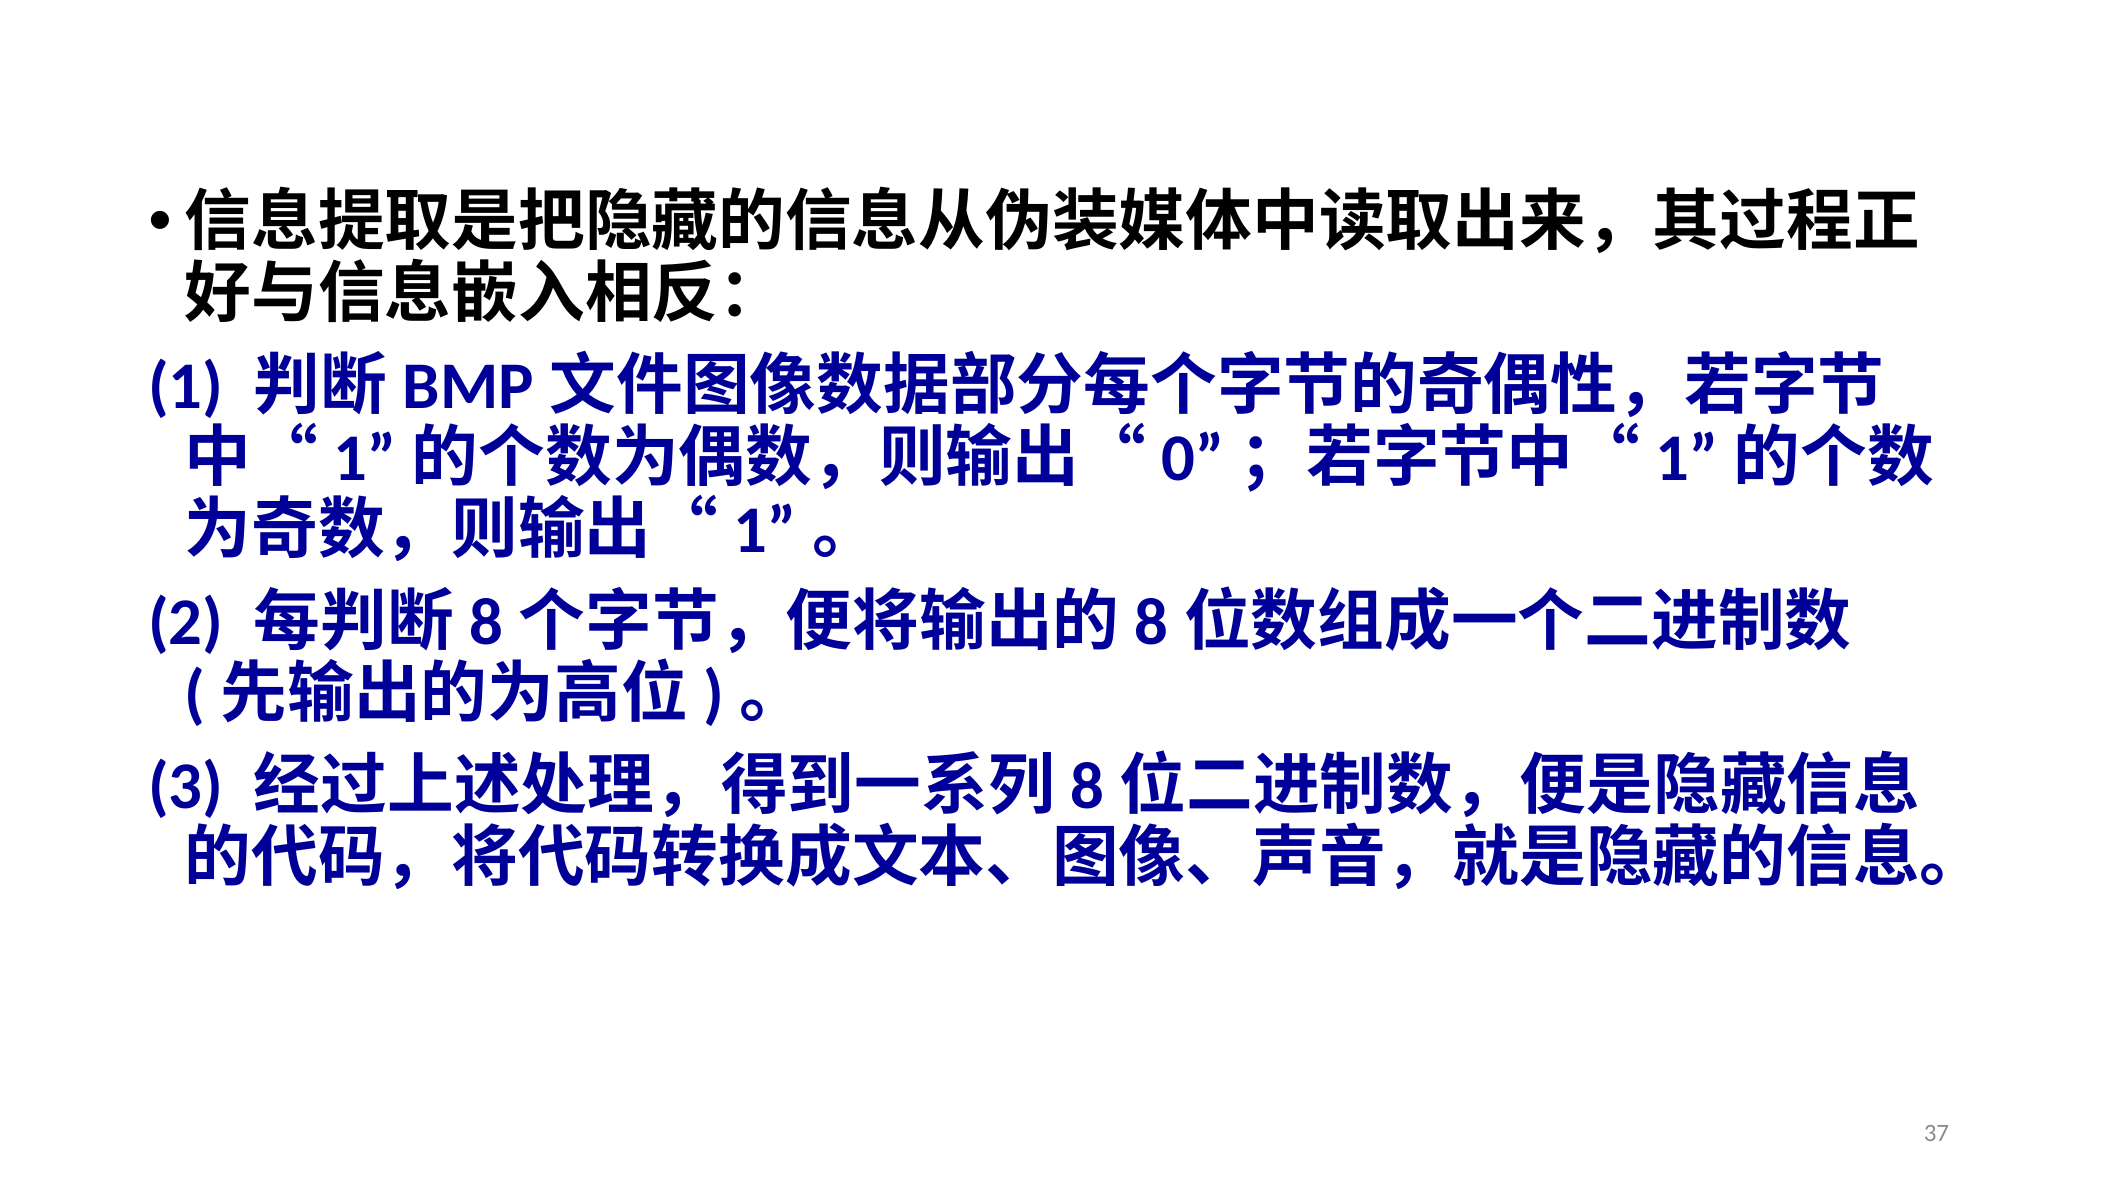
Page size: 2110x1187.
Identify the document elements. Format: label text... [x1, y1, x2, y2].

slide_number 37 [1489, 1099, 1965, 1163]
list 信息提取是把隐藏的信息从伪装媒体中读取出来，其过程正好与信息嵌入相反： (1) 判断BMP文件图像数据部分每个字节的奇偶性，若字节中“1”的个数为偶数，则输出“0”；若字节中“1”的个数为奇数，则输出“1”。 (2) 每判断8个字节，便将输出的8位数组成一个二进制数(先输出的为高位)。 (3) 经过上述处理，得到一系列8位二进制数，便是隐藏信息的代码，将代码转换成文本、图像、声音，就是隐藏的信息。 [133, 179, 1953, 933]
